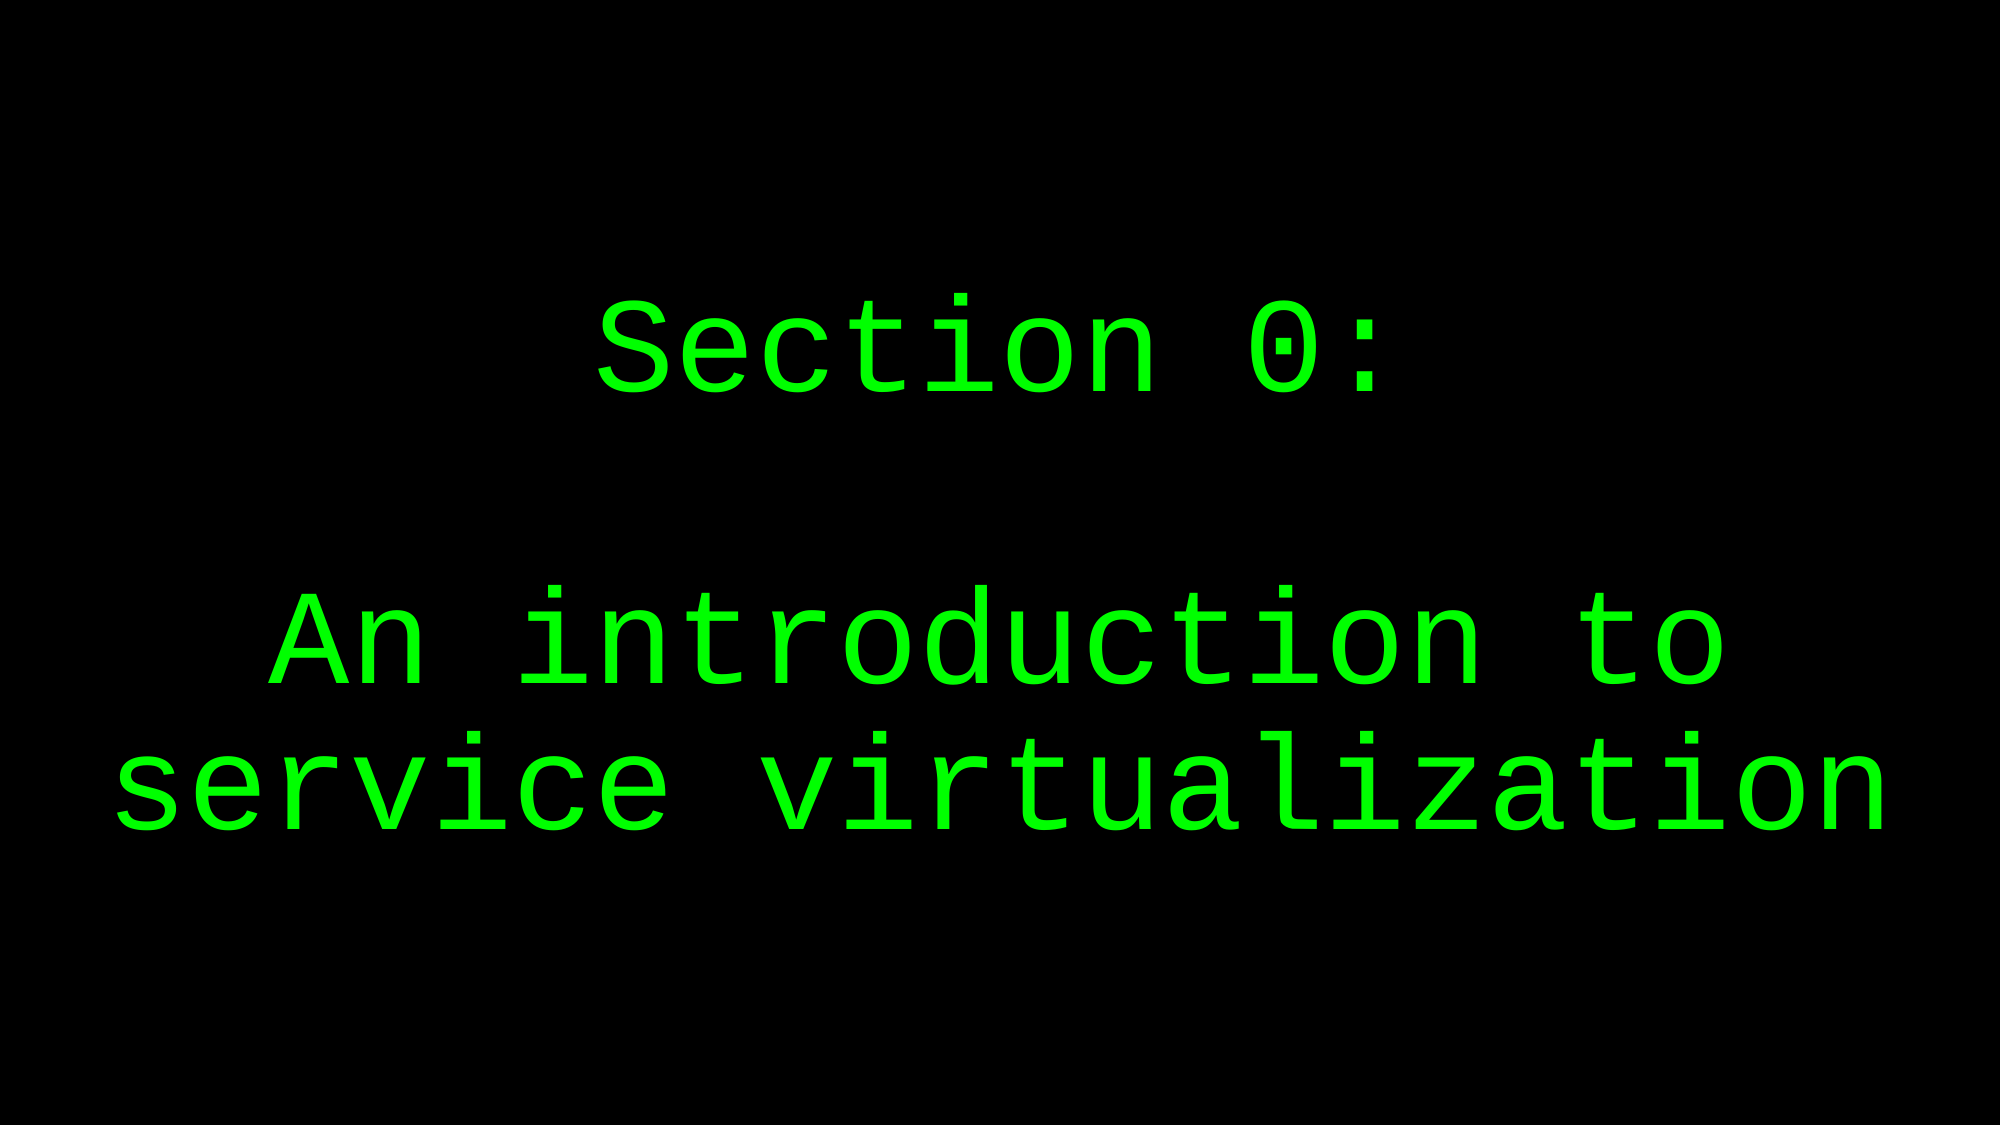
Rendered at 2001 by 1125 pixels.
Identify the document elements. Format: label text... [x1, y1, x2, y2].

title Section 0: An introduction to service virtualization [0, 371, 2000, 761]
